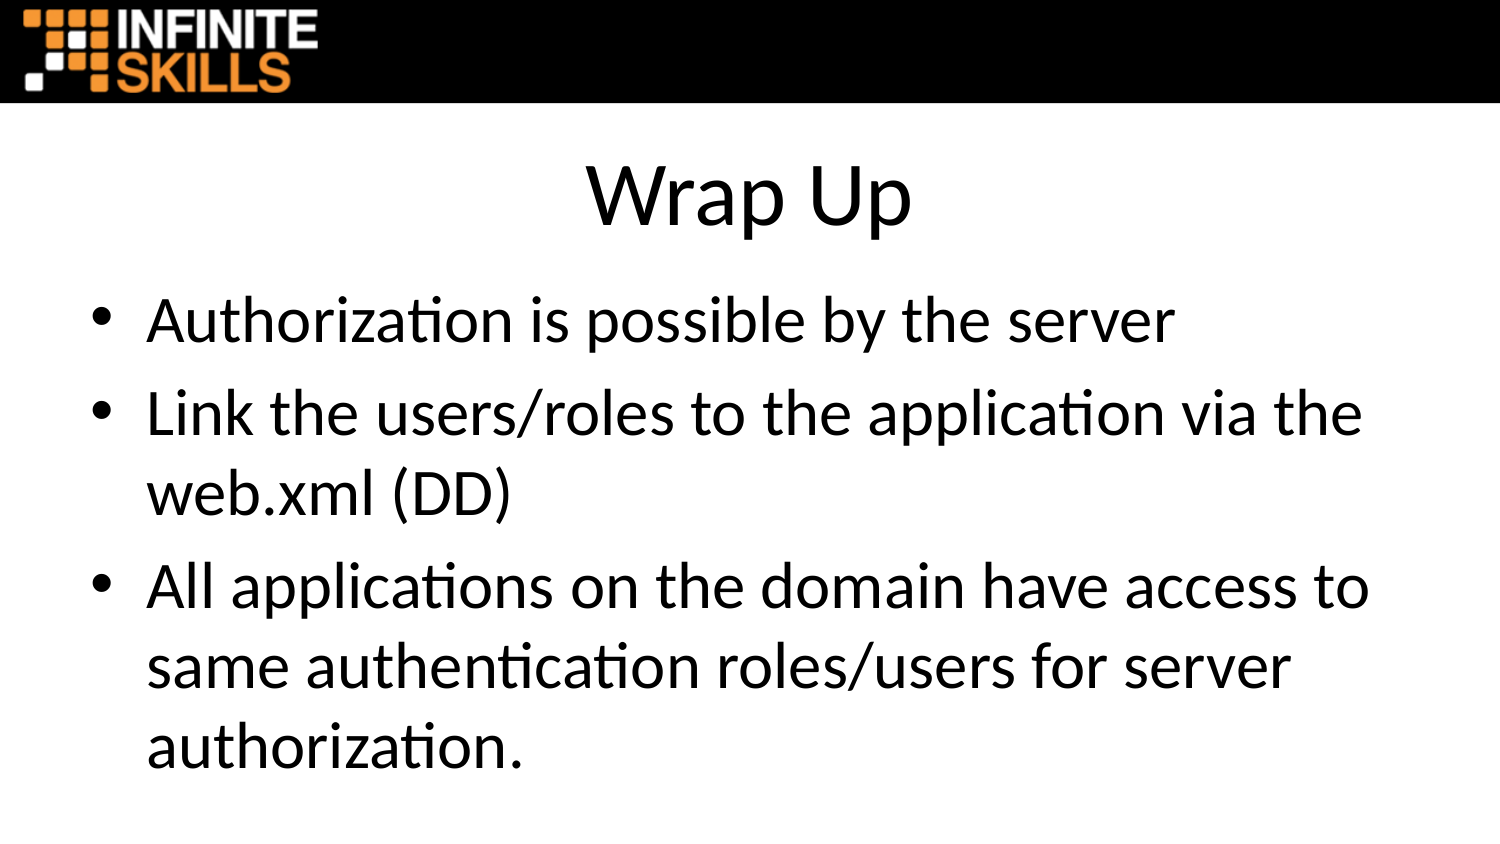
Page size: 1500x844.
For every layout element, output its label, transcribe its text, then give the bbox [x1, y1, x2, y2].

picture [0, 0, 1500, 844]
title Wrap Up [75, 127, 1425, 250]
list Authorization is possible by the server Link the users/roles to the application via the web.xml (DD) All applications on the domain have access to same authentication roles/users for server authorization. [75, 268, 1425, 754]
